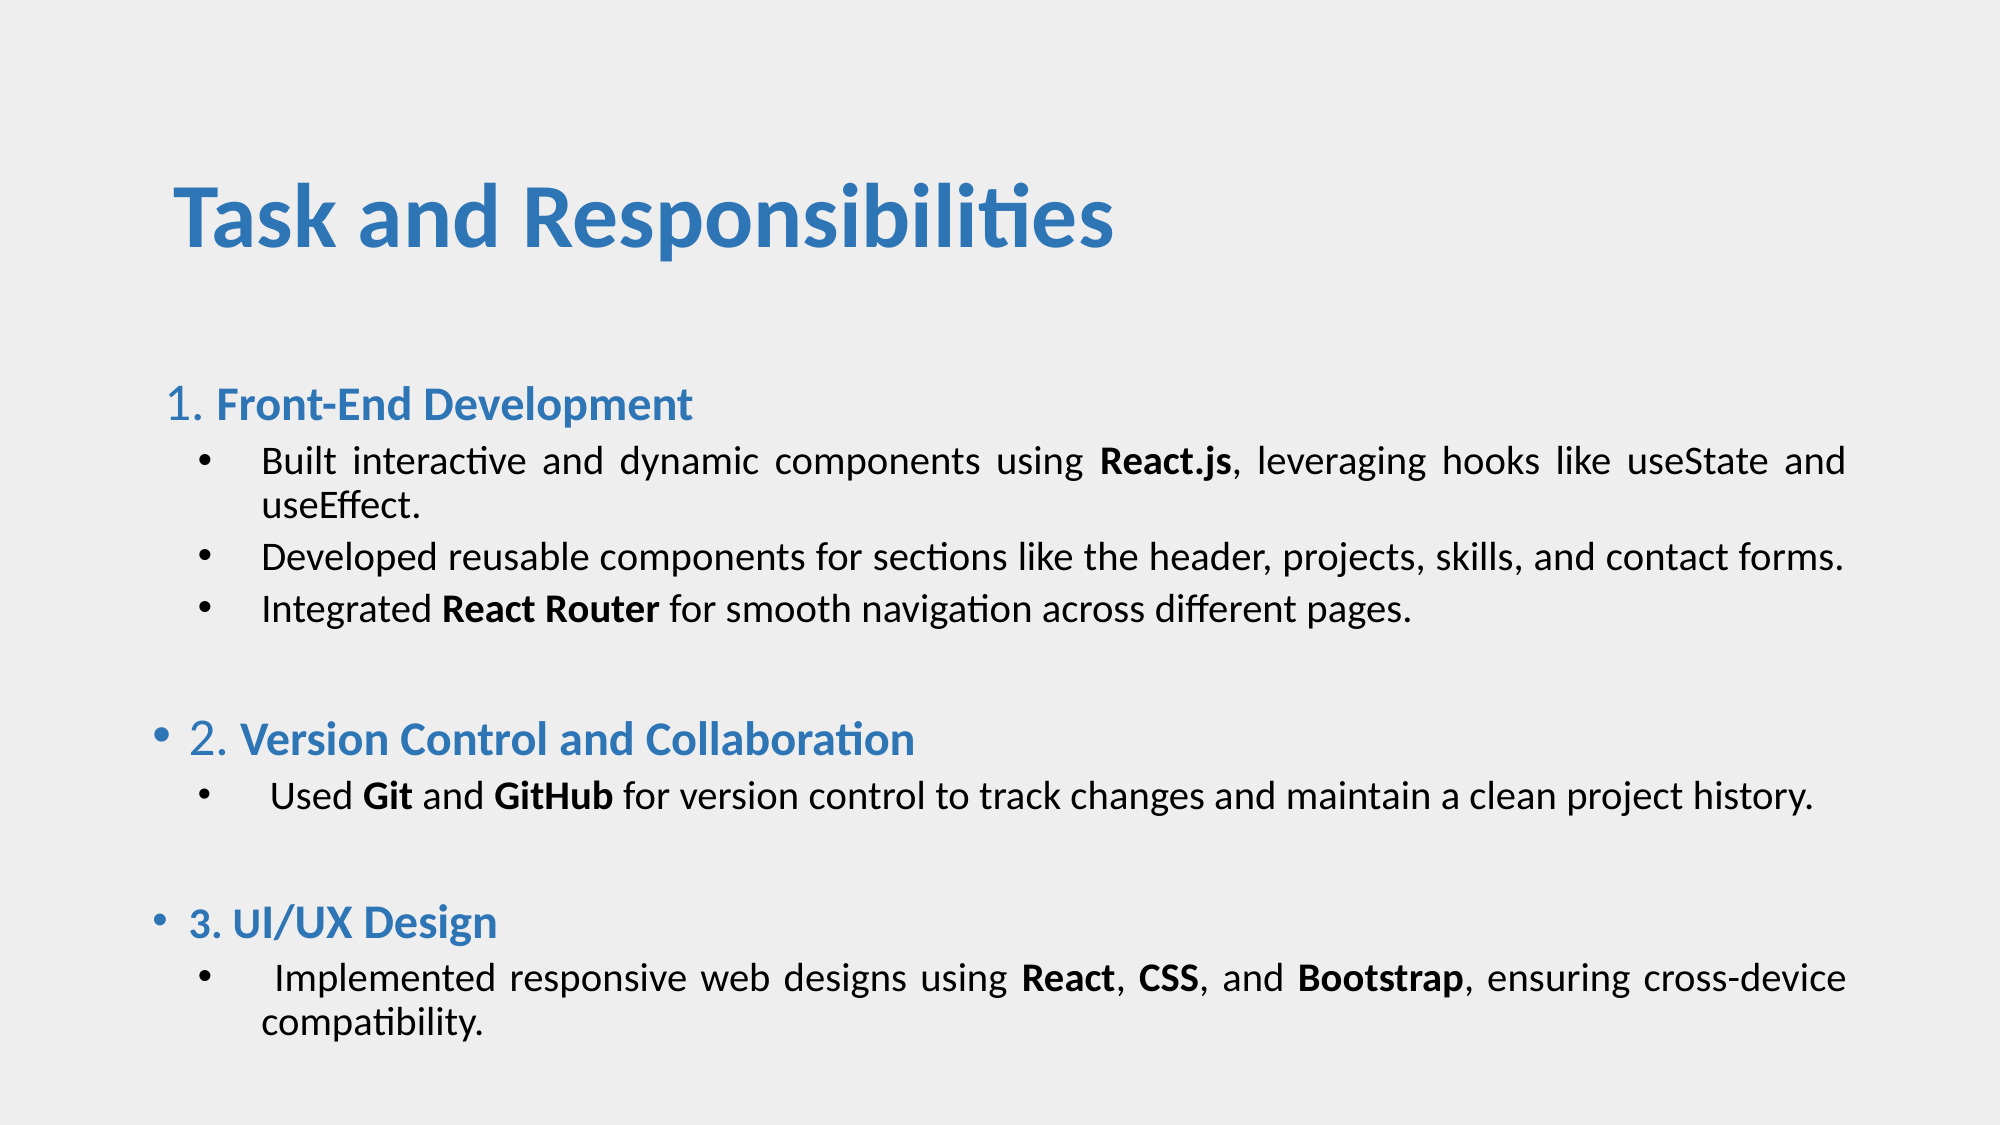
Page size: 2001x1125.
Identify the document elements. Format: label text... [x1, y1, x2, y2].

title Task and Responsibilities [137, 59, 1863, 278]
list 1. Front-End Development Built interactive and dynamic components using React.js, leveraging hooks like useState and useEffect. Developed reusable components for sections like the header, projects, skills, and contact forms. Integrated React Router for smooth navigation across different pages. 2. Version Control and Collaboration Used Git and GitHub for version control to track changes and maintain a clean project history. 3. UI/UX Design Implemented responsive web designs using React, CSS, and Bootstrap, ensuring cross-device compatibility. [137, 299, 1863, 1063]
